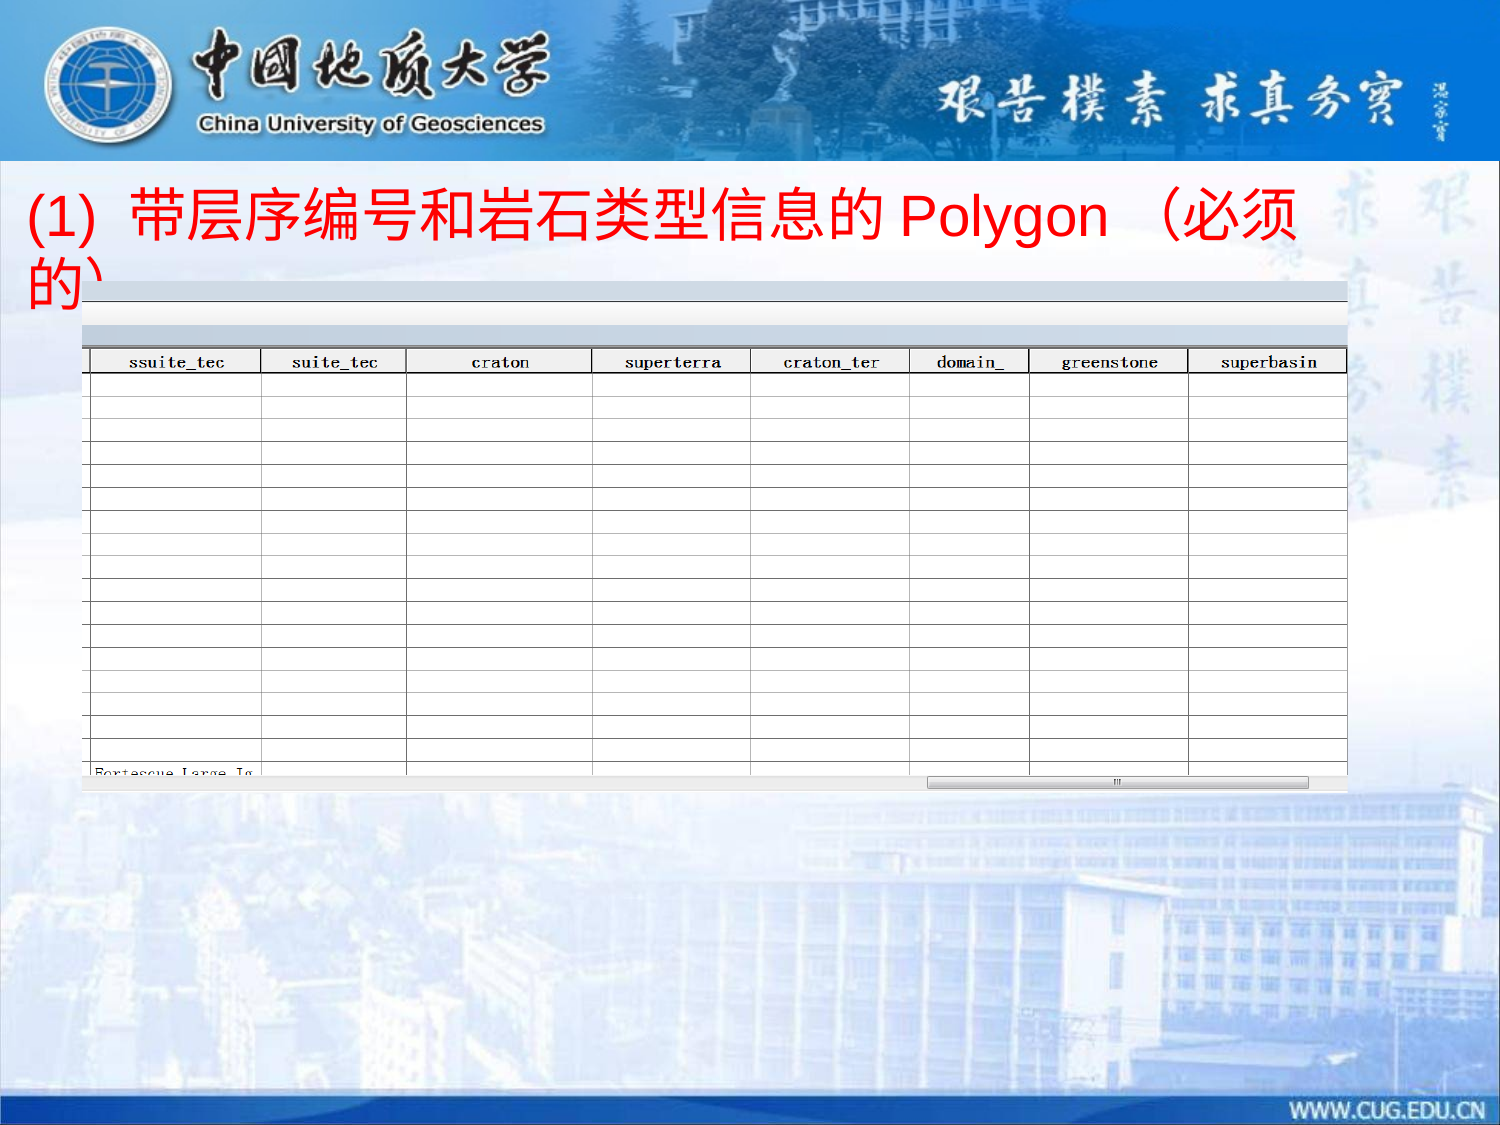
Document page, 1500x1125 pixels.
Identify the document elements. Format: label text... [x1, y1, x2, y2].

text_box (1) 带层序编号和岩石类型信息的Polygon（必须的） [11, 170, 1430, 325]
picture [0, 0, 1500, 1125]
